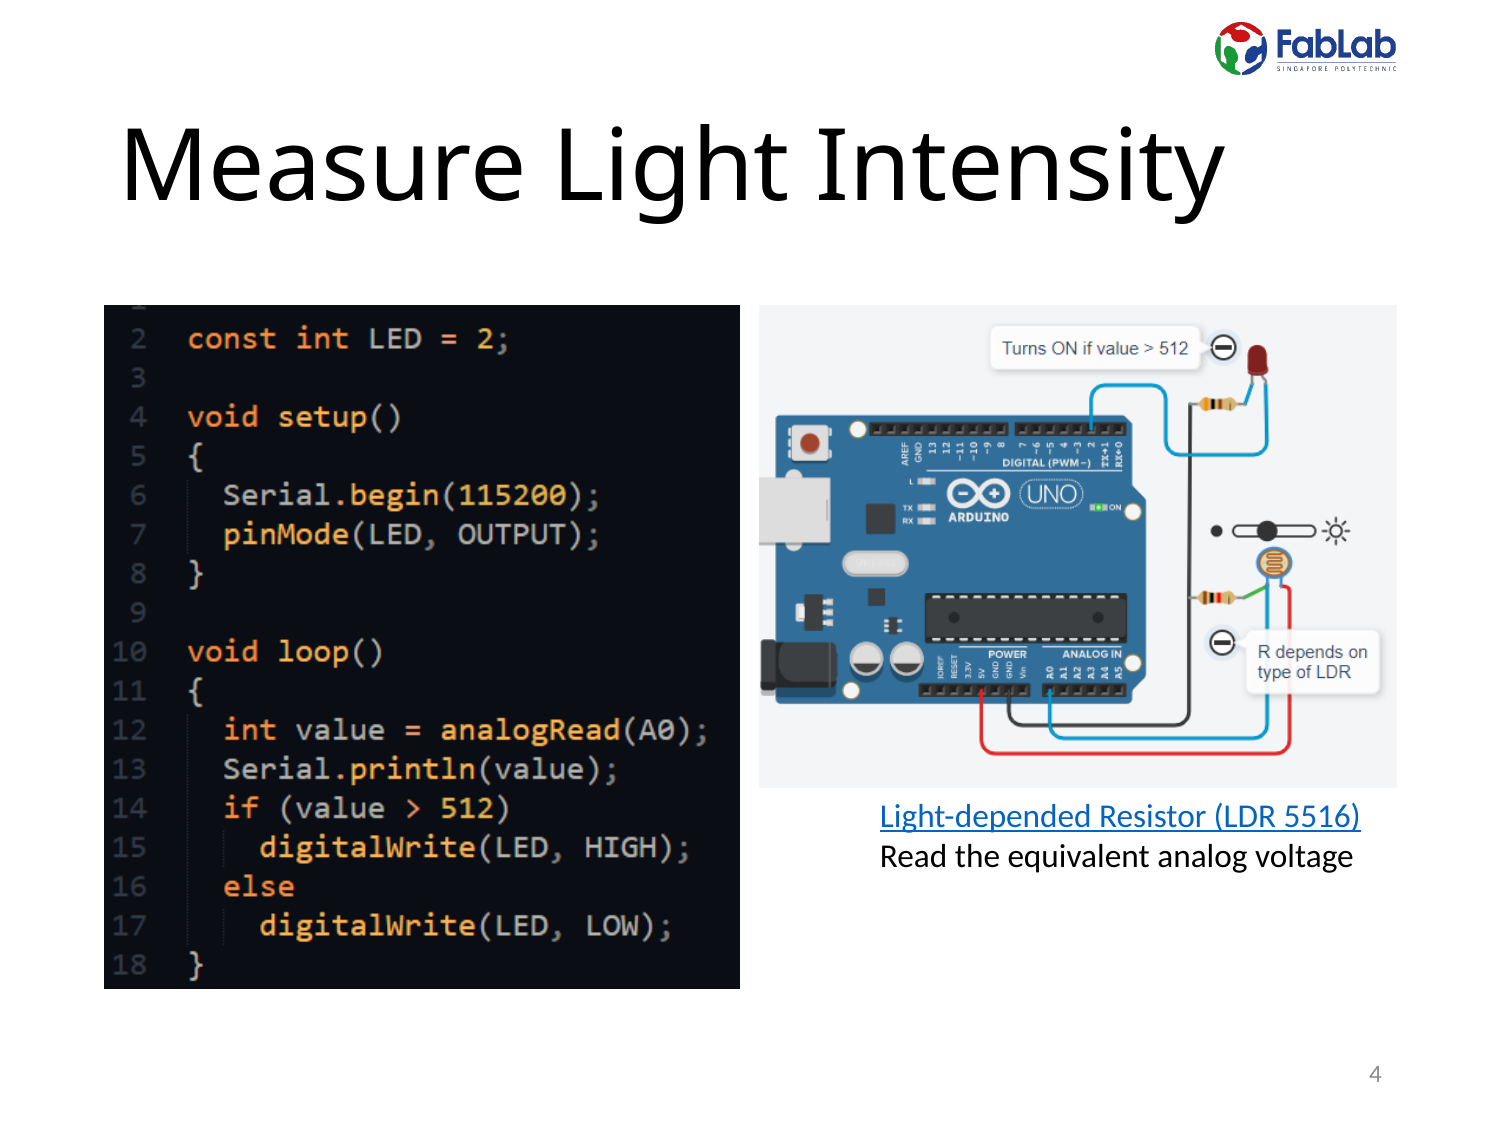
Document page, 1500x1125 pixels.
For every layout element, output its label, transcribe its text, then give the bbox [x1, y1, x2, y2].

picture [1215, 22, 1396, 59]
slide_number 4 [1059, 1042, 1397, 1103]
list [759, 305, 1397, 788]
text_box Light-depended Resistor (LDR 5516) Read the equivalent analog voltage [865, 788, 1377, 882]
title Measure Light Intensity [103, 59, 1397, 278]
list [104, 305, 739, 989]
